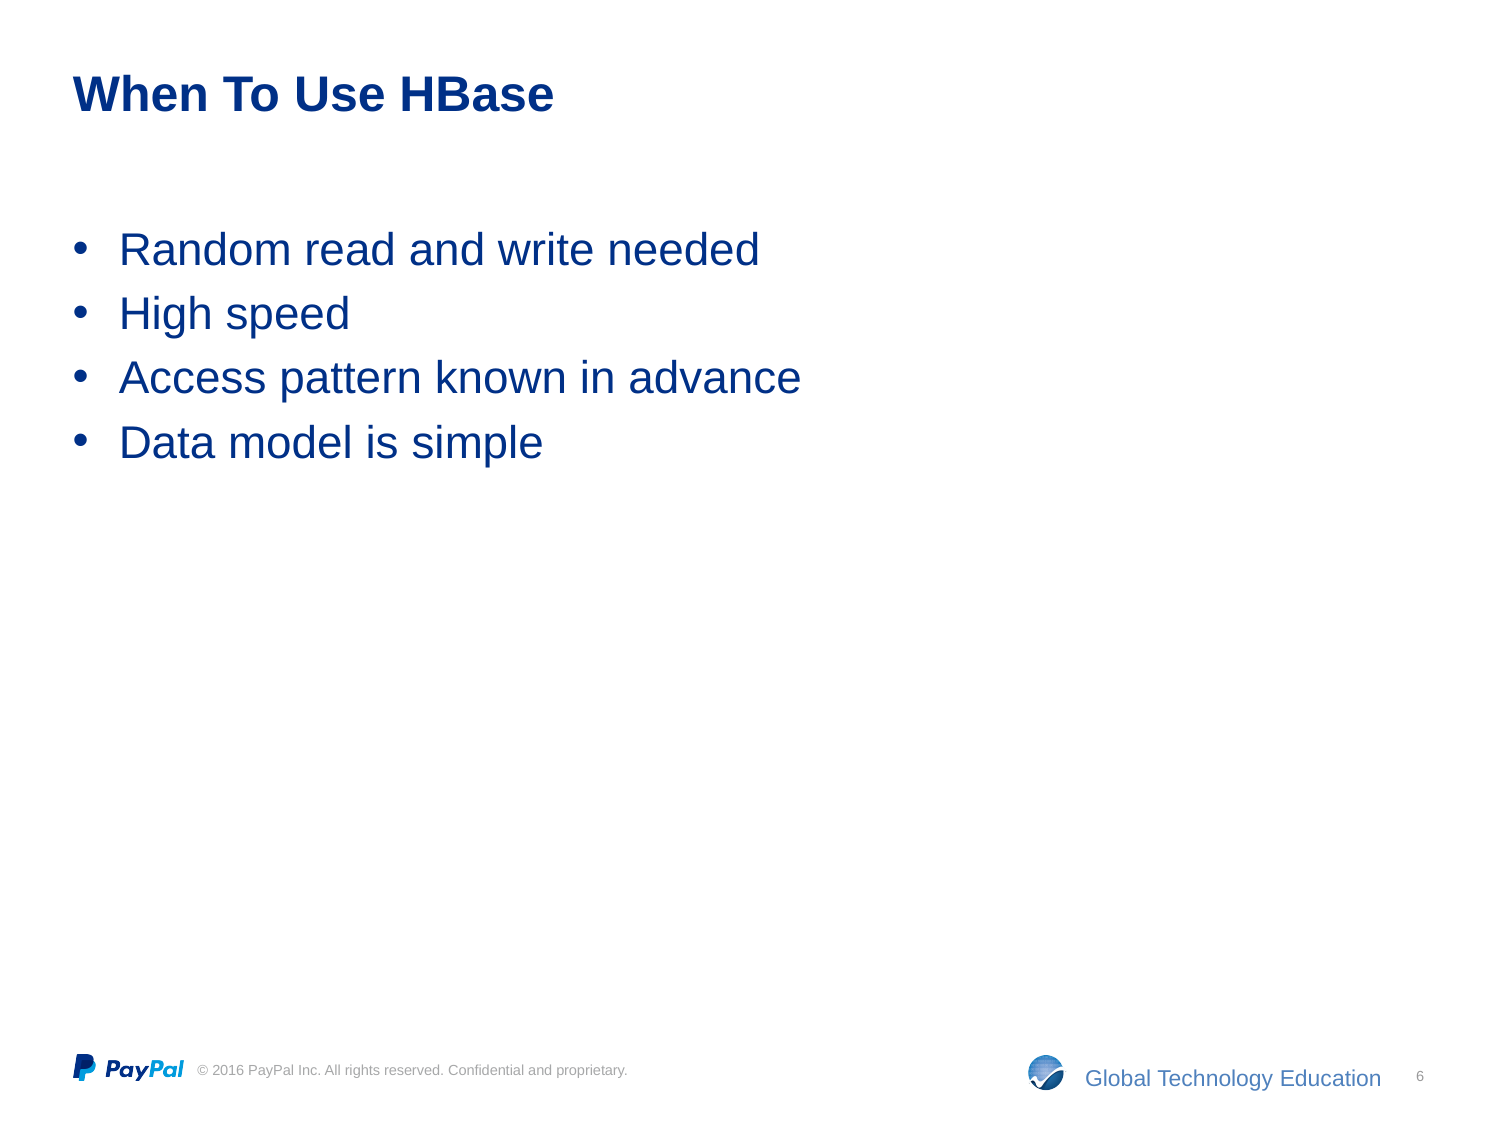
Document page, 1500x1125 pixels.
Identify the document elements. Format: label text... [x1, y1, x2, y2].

list Random read and write needed High speed Access pattern known in advance Data model is simple [57, 212, 1409, 1029]
title When To Use HBase [58, 53, 1409, 151]
picture [1023, 1050, 1070, 1095]
slide_number 6 [1383, 1045, 1439, 1106]
picture [73, 1054, 184, 1081]
